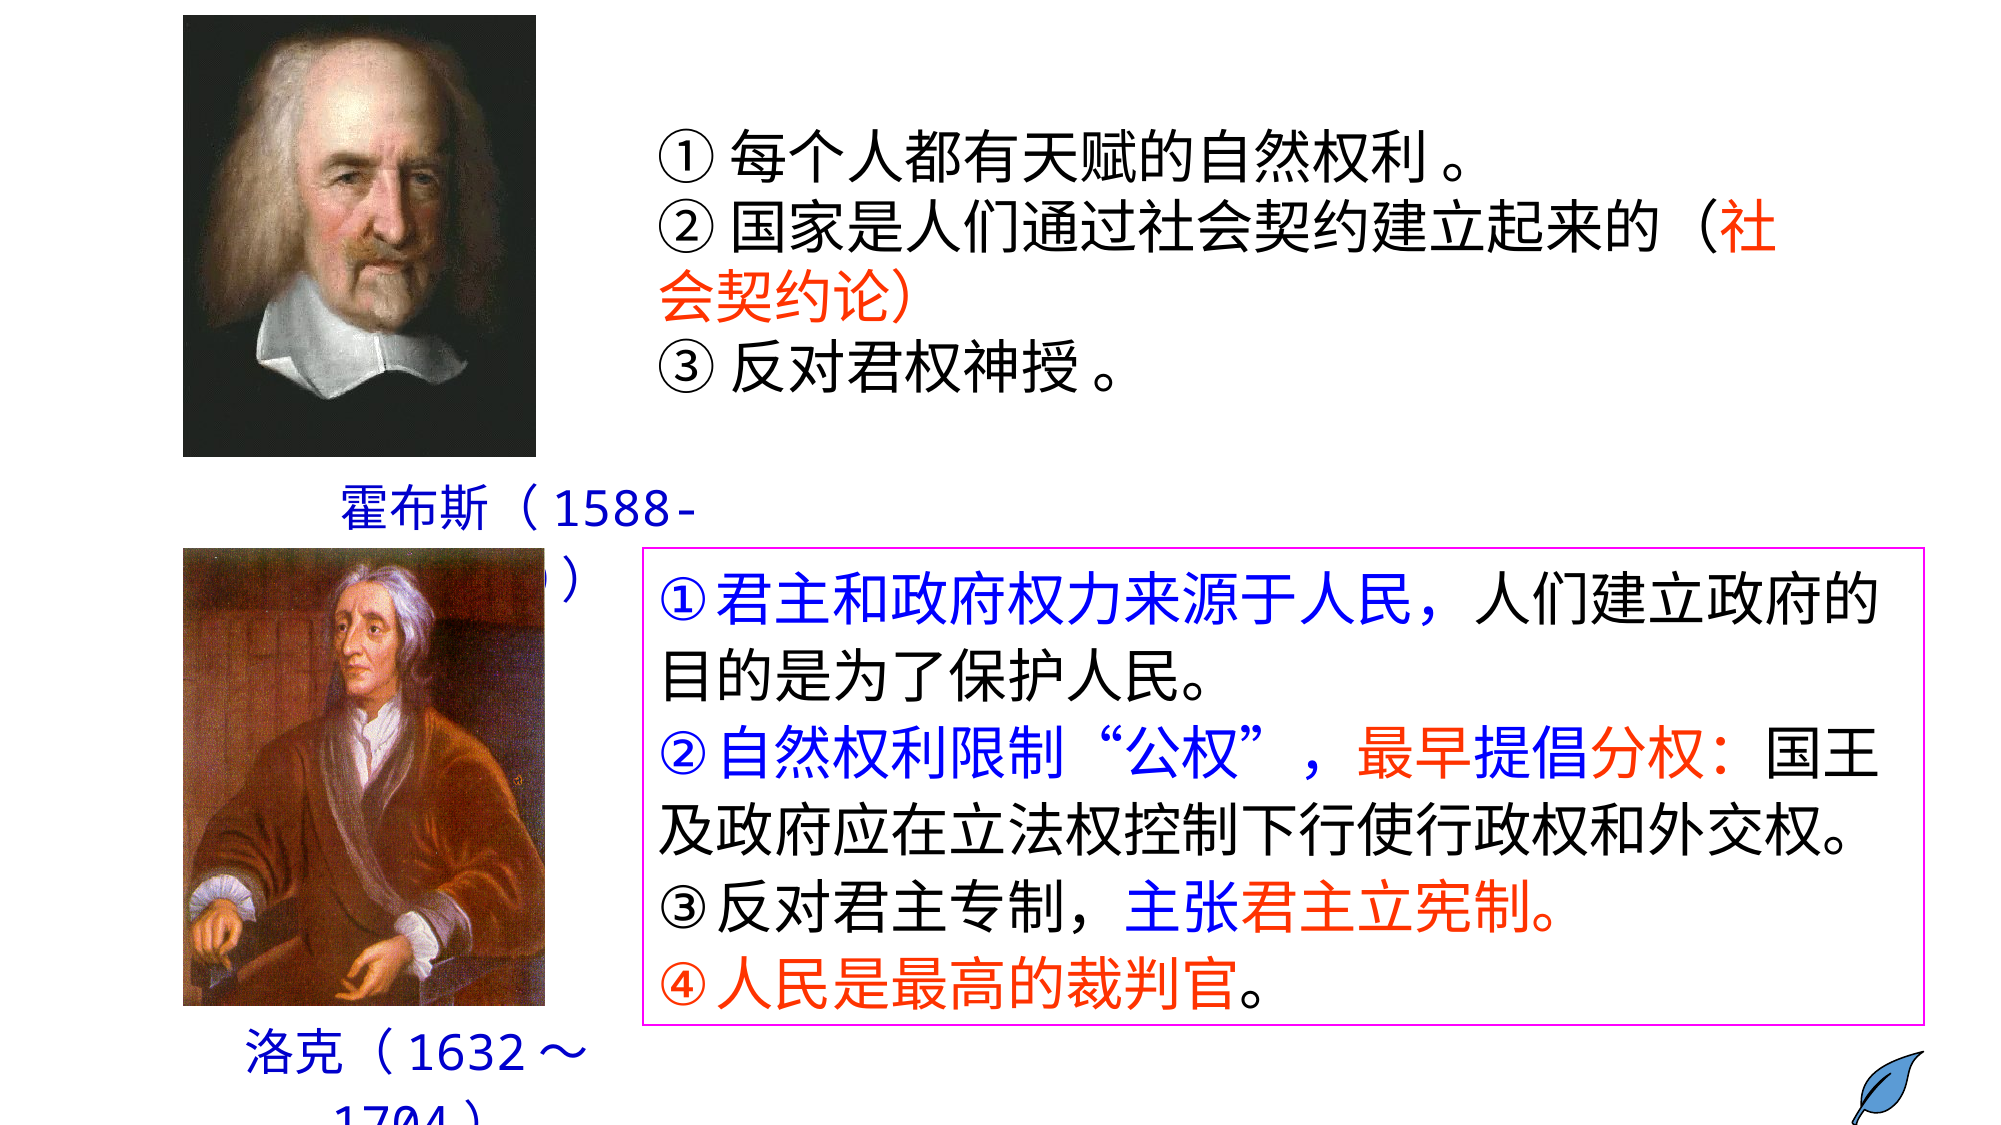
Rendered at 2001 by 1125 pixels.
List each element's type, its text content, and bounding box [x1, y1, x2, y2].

text_box 霍布斯（1588-1679） [249, 456, 792, 616]
text_box 洛克（1632～1704） [156, 1001, 688, 1125]
text_box [1852, 1051, 1924, 1125]
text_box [183, 548, 545, 1006]
text_box 君主和政府权力来源于人民，人们建立政府的目的是为了保护人民。 自然权利限制“公权”，最早提倡分权：国王及政府应在立法权控制下行使行政权和外交权。 反对君主专制，主张君主立宪制。 人民是最高的裁判官。 [642, 548, 1924, 1025]
picture [183, 15, 536, 457]
text_box ①每个人都有天赋的自然权利 。 ②国家是人们通过社会契约建立起来的（社会契约论） ③反对君权神授 。 [642, 113, 1831, 408]
